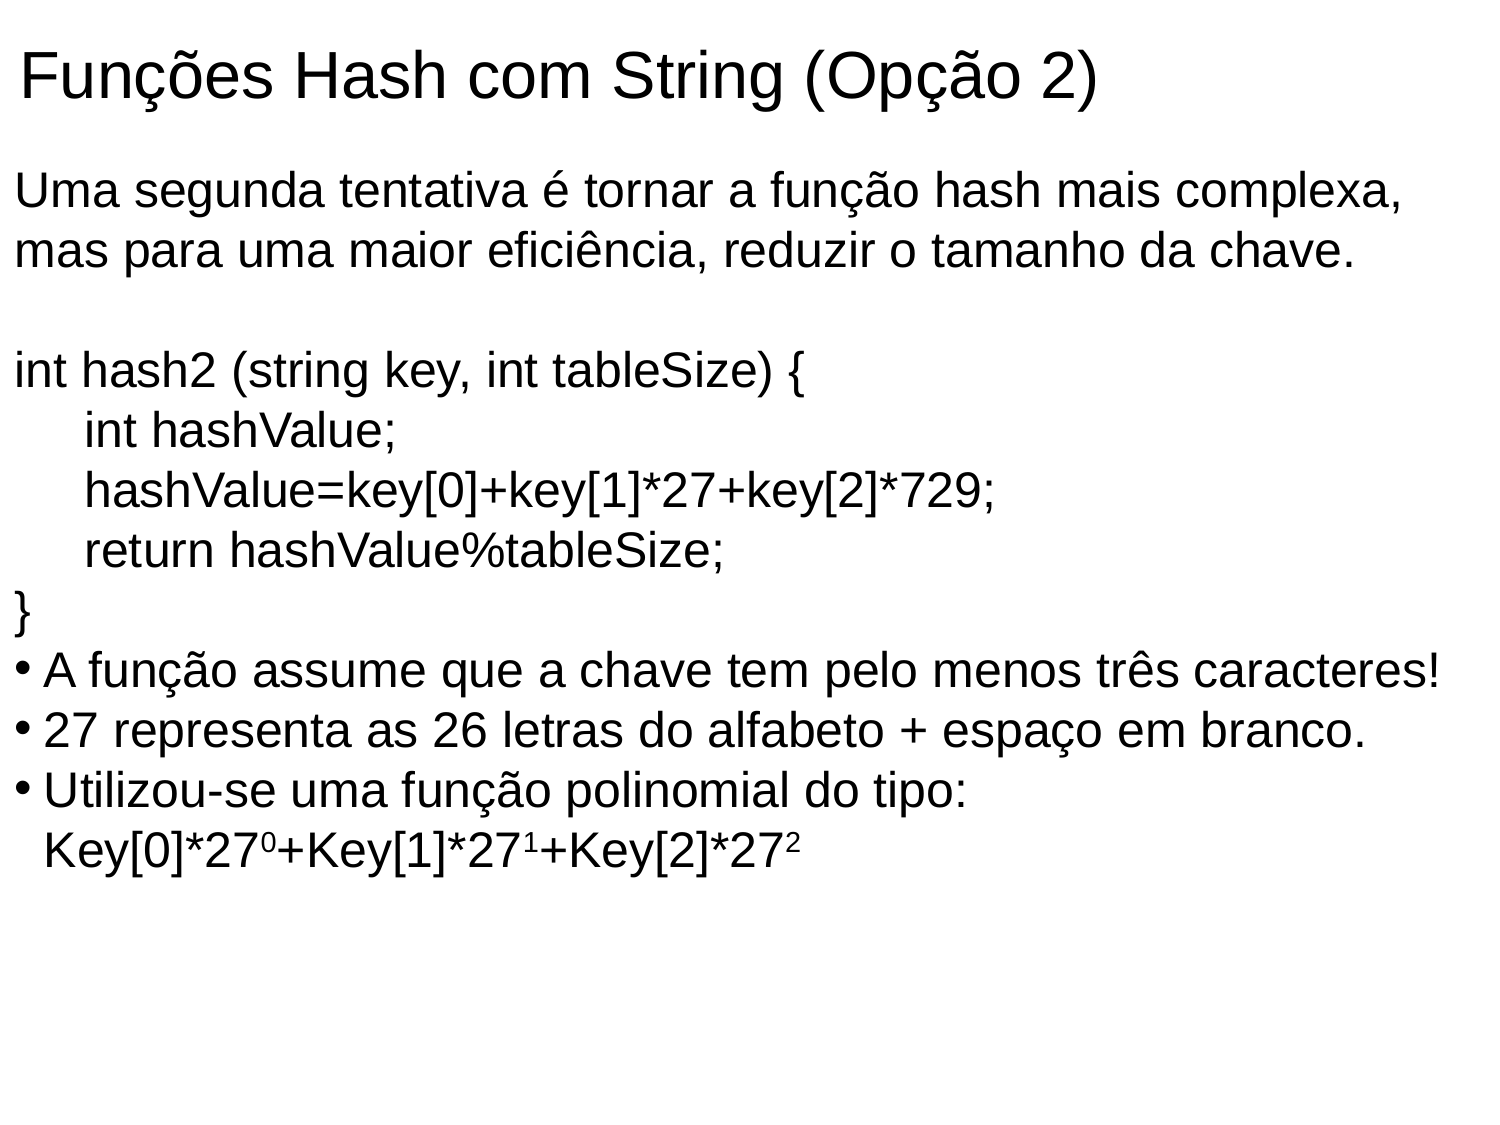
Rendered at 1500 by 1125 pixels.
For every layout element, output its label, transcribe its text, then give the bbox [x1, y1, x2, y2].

text_box Uma segunda tentativa é tornar a função hash mais complexa, mas para uma maior eficiência, reduzir o tamanho da chave. int hash2 (string key, int tableSize) { int hashValue; hashValue=key[0]+key[1]*27+key[2]*729; return hashValue%tableSize; } A função assume que a chave tem pelo menos três caracteres! 27 representa as 26 letras do alfabeto + espaço em branco. Utilizou-se uma função polinomial do tipo: Key[0]*270+Key[1]*271+Key[2]*272 [0, 149, 1500, 945]
text_box Funções Hash com String (Opção 2) [4, 24, 1117, 120]
